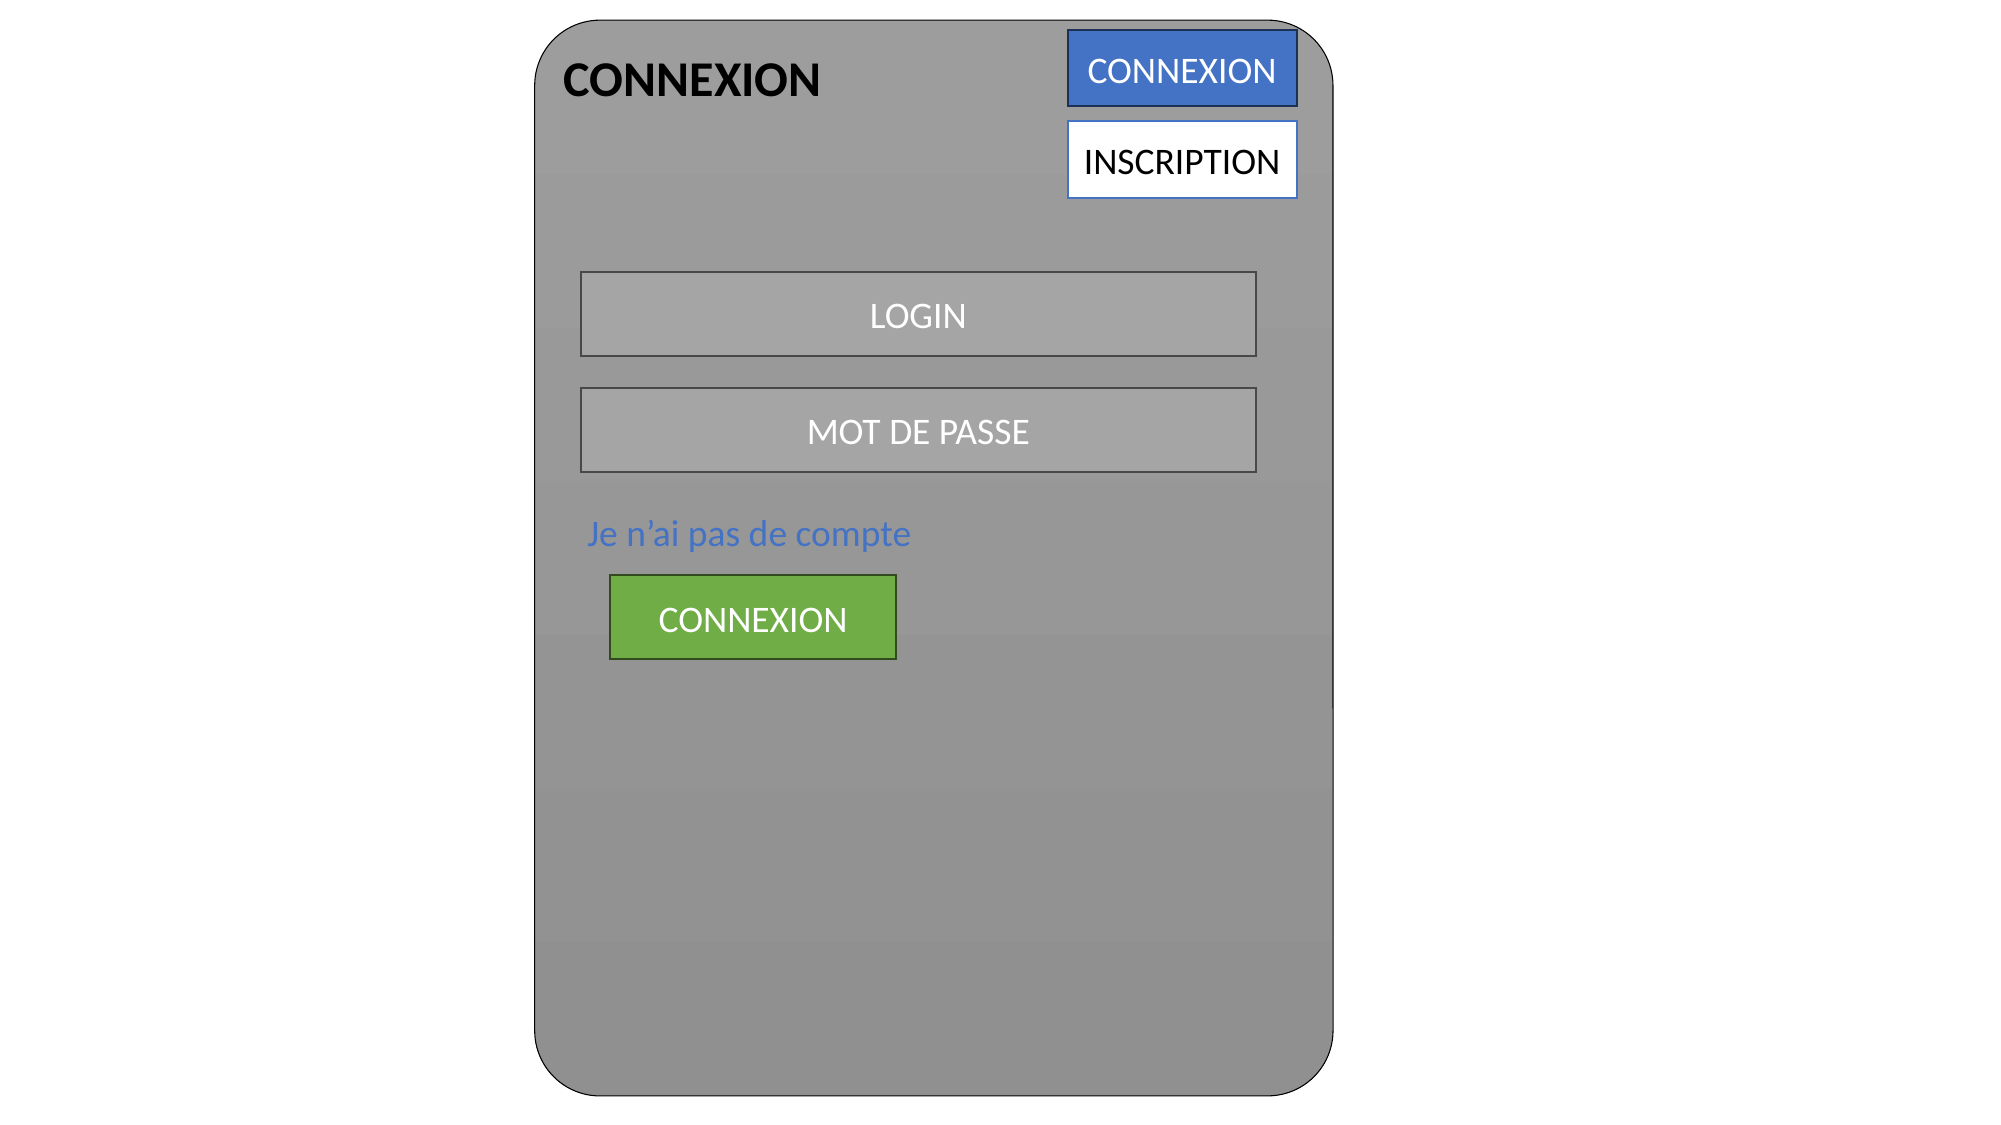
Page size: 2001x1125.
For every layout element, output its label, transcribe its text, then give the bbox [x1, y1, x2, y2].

text_box CONNEXION [609, 574, 897, 660]
text_box MOT DE PASSE [580, 387, 1257, 473]
text_box CONNEXION [1067, 29, 1298, 107]
text_box CONNEXION [534, 38, 851, 114]
text_box [534, 19, 1334, 1097]
text_box Je n’ai pas de compte [572, 501, 934, 562]
text_box LOGIN [580, 271, 1257, 357]
text_box INSCRIPTION [1067, 120, 1298, 199]
